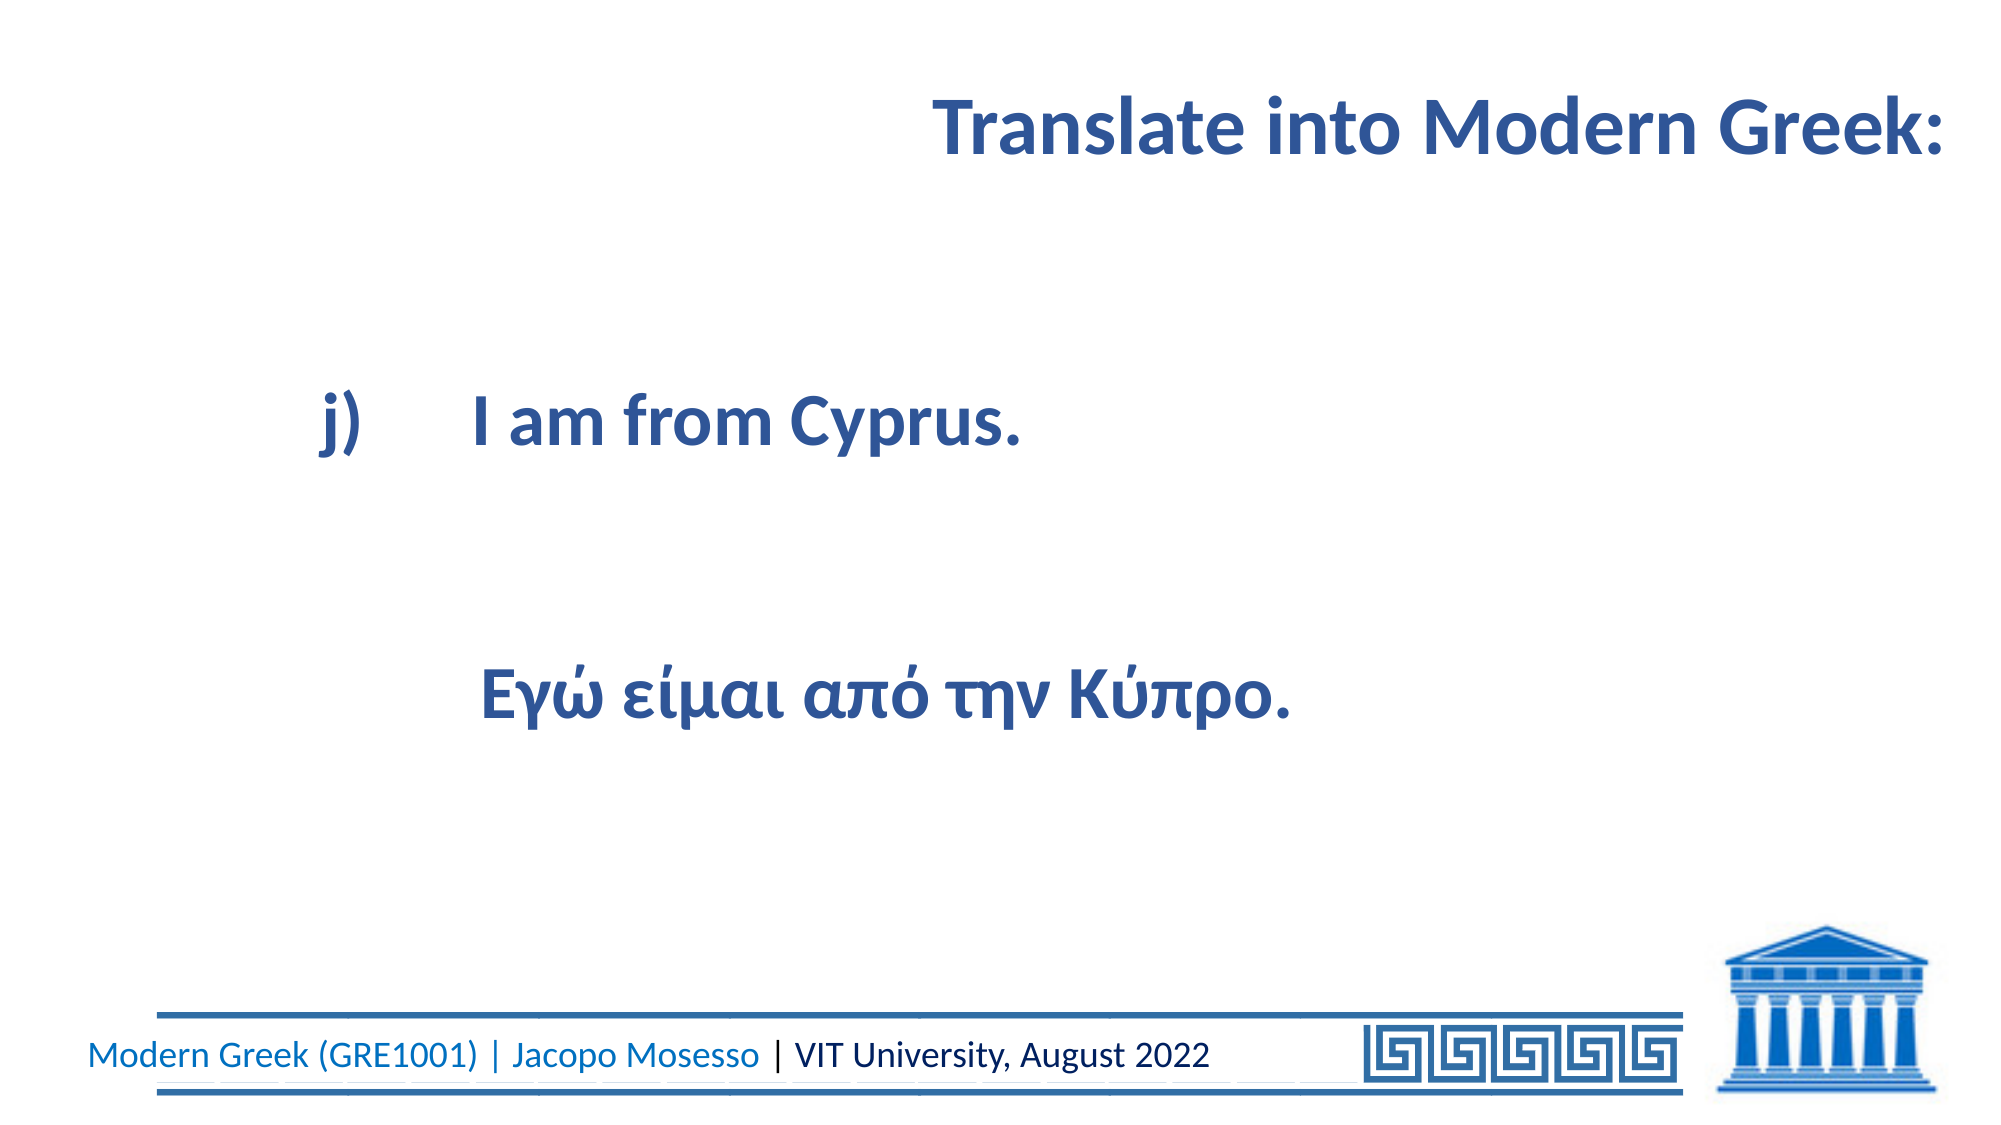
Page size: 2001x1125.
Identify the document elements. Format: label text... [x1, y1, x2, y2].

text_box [156, 1010, 1684, 1096]
text_box Modern Greek (GRE1001) | Jacopo Mosesso | VIT University, August 2022 [72, 1022, 156, 1083]
picture [1686, 862, 1969, 1125]
text_box j) I am from Cyprus. [306, 356, 1825, 468]
text_box Translate into Modern Greek: [918, 57, 1963, 179]
text_box Εγώ είμαι από την Κύπρο. [465, 629, 2000, 741]
